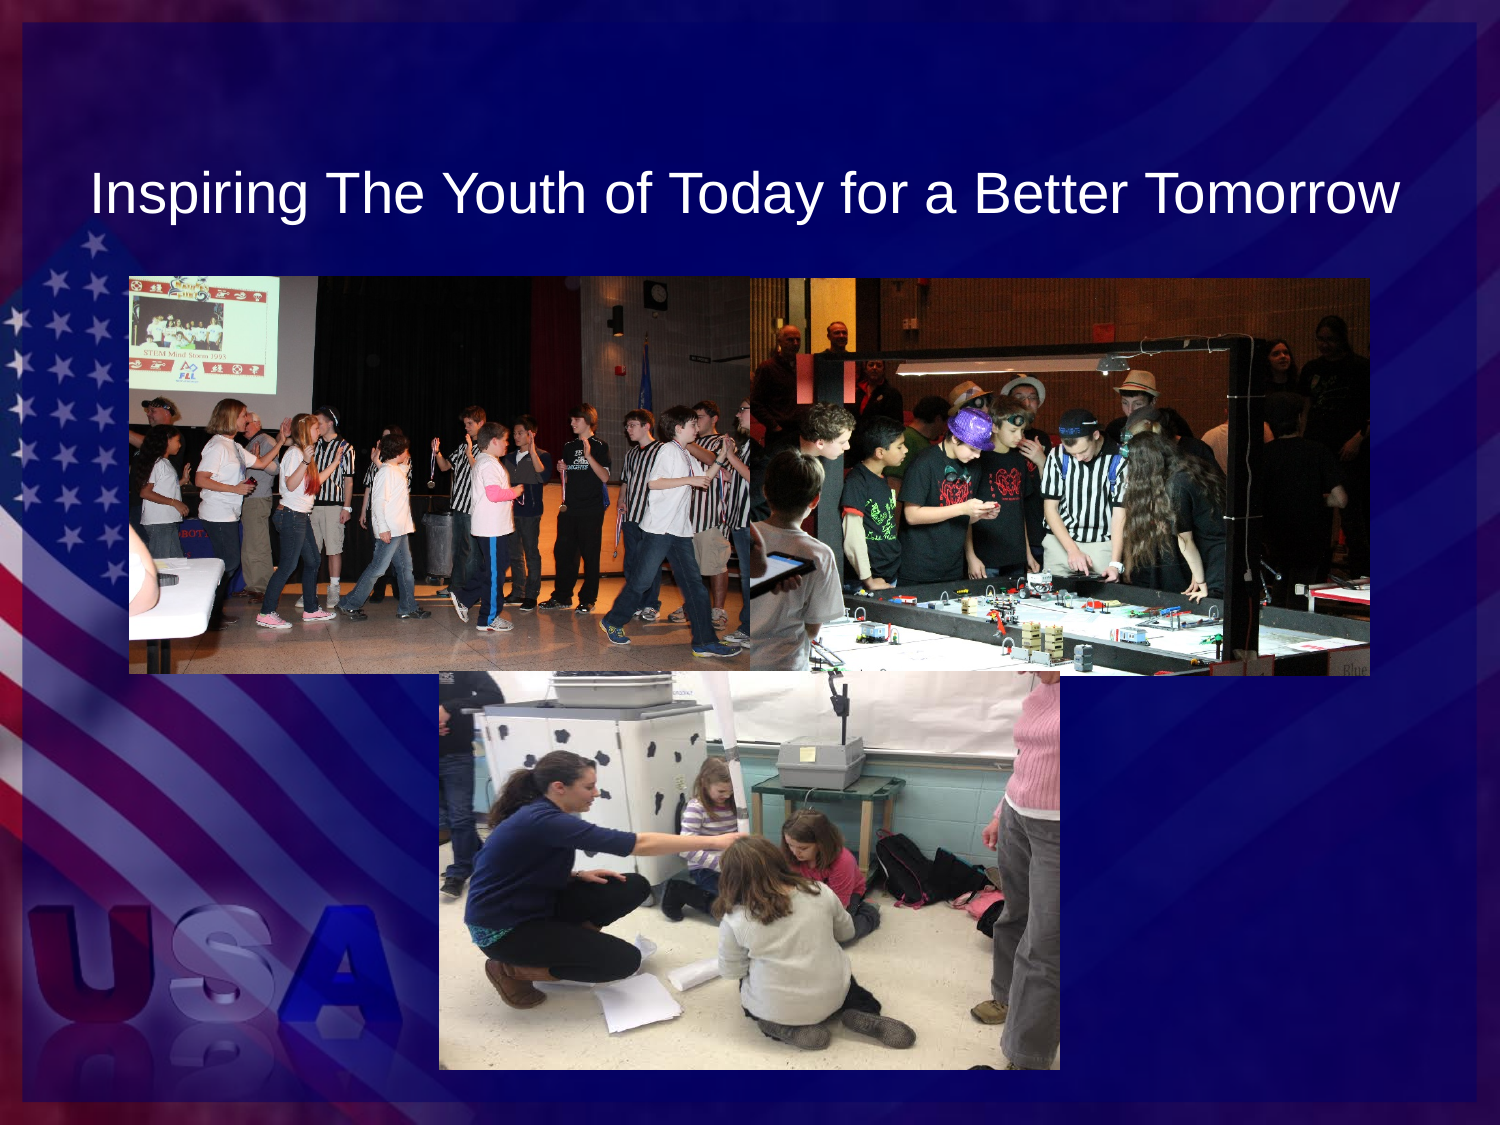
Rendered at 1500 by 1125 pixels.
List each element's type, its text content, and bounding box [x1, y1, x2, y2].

picture [0, 0, 1500, 1125]
title Inspiring The Youth of Today for a Better Tomorrow [74, 45, 1425, 233]
